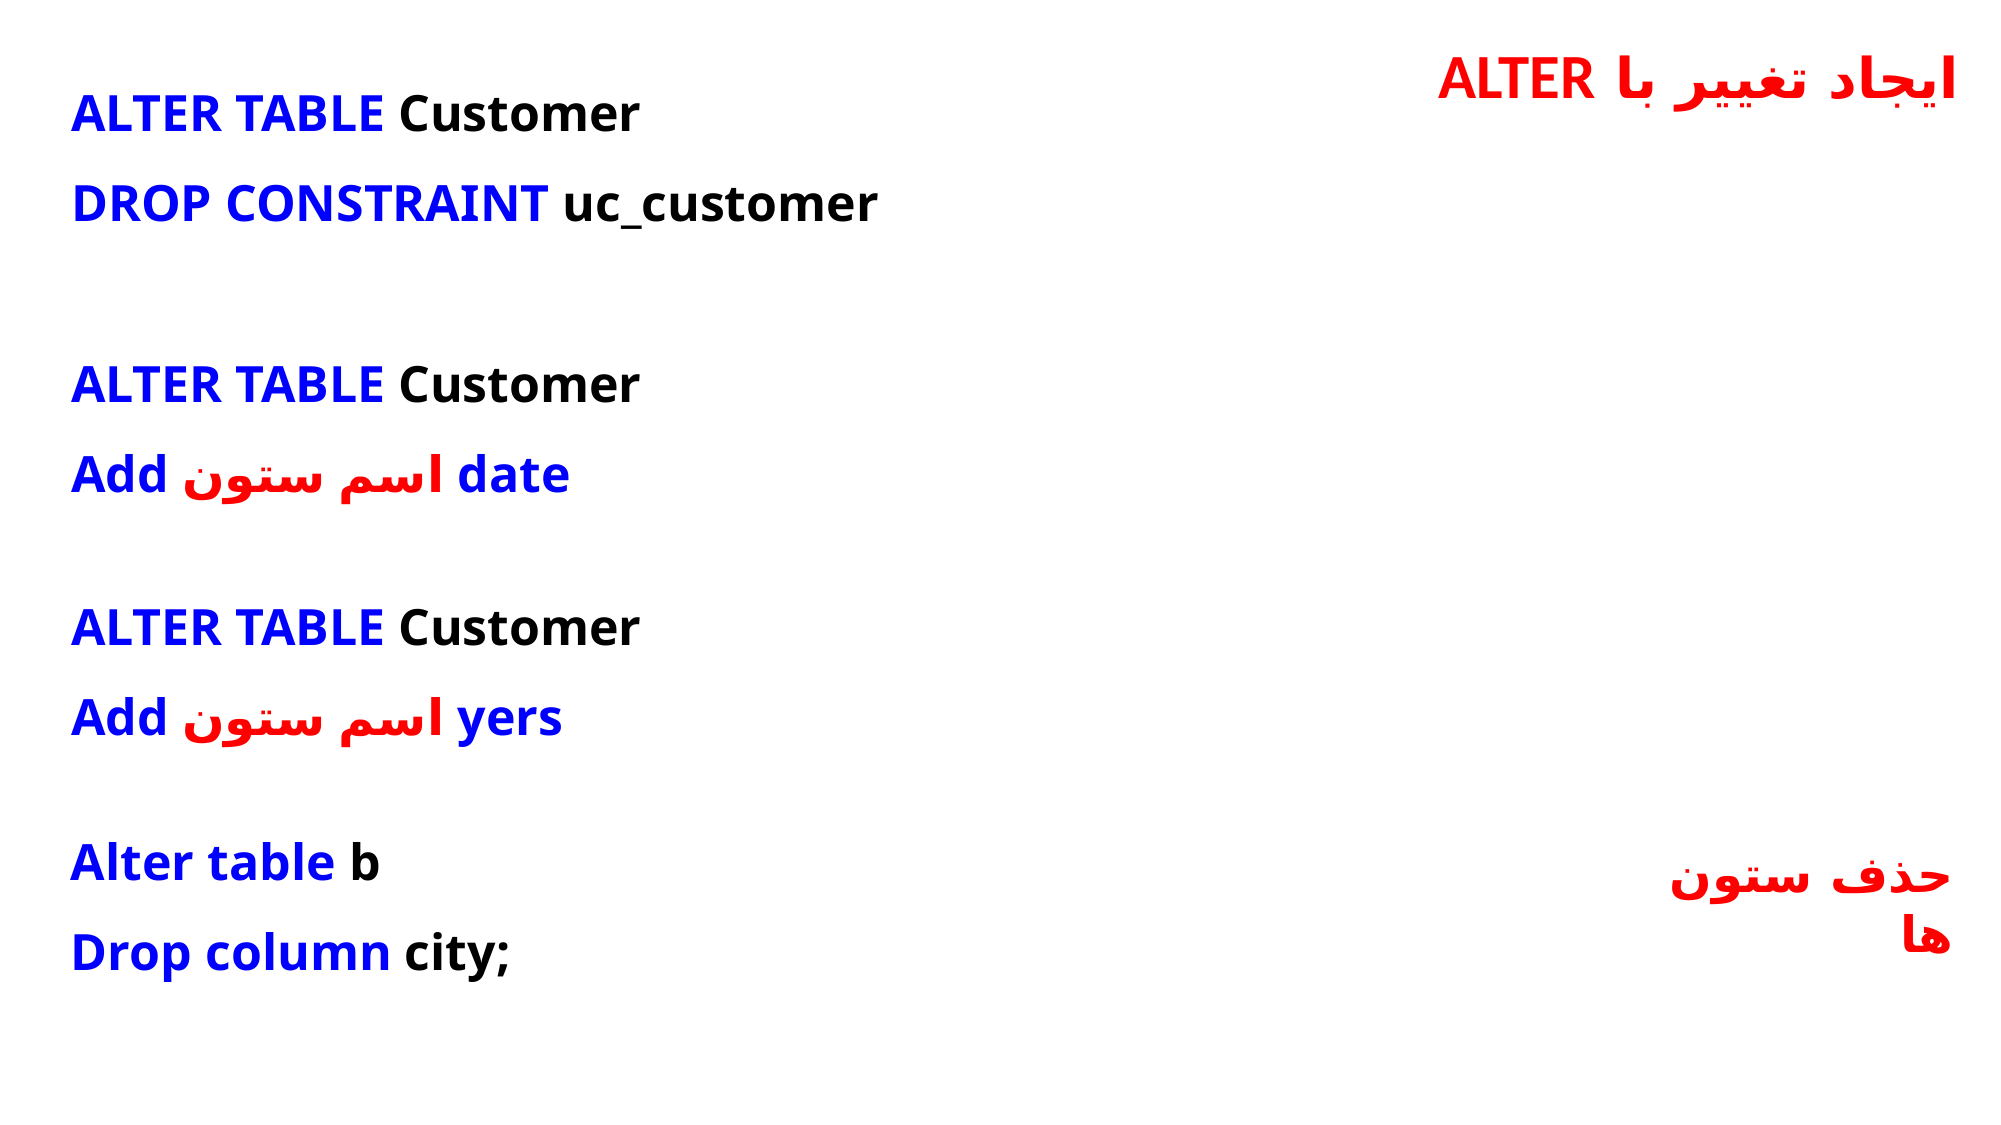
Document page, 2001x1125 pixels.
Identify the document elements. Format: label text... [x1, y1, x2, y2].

text_box ایجاد تغییر با ALTER [1412, 37, 1975, 137]
text_box ALTER TABLE Customer Add اسم ستون date [56, 314, 1278, 510]
text_box Alter table b Drop column city; [56, 822, 1986, 988]
text_box حذف ستون ها [1647, 835, 1969, 971]
text_box ALTER TABLE Customer DROP CONSTRAINT uc_customer [56, 43, 1278, 239]
text_box ALTER TABLE Customer Add اسم ستون yers [56, 558, 1278, 753]
